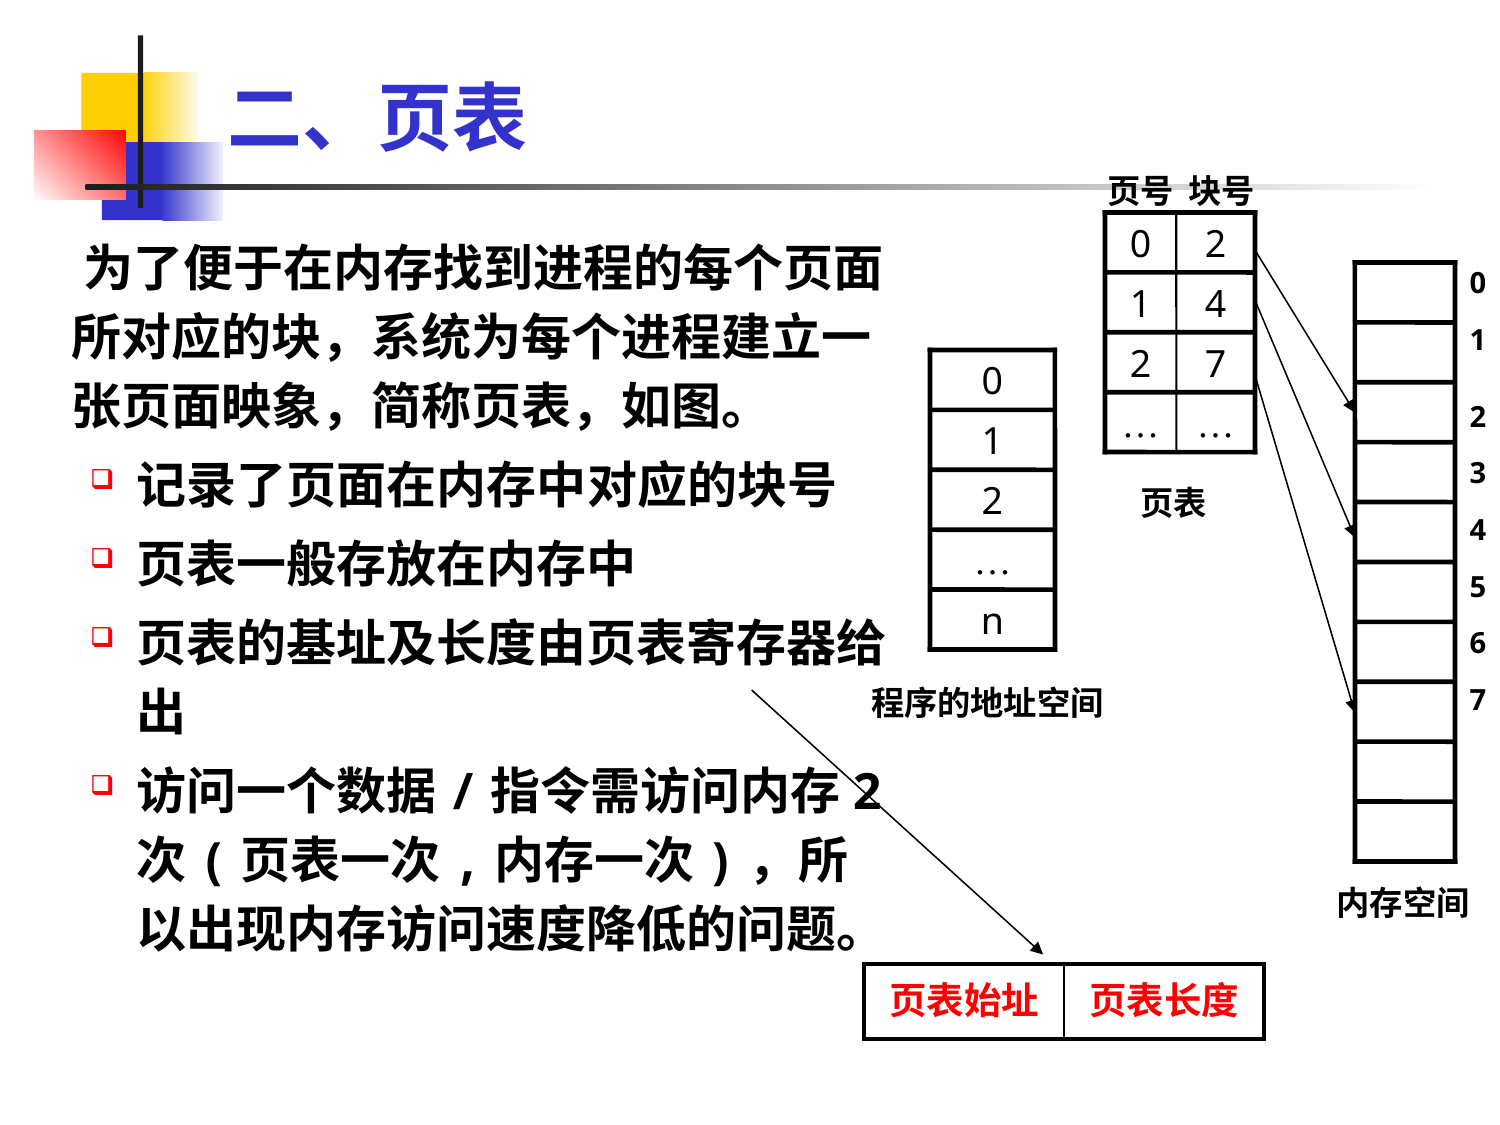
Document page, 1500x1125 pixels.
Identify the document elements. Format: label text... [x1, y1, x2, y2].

text_box [1027, 940, 1044, 955]
table_header 页表长度 [1065, 966, 1262, 1037]
title 二、页表 [212, 42, 863, 168]
table_header 页表始址 [866, 966, 1063, 1037]
list 为了便于在内存找到进程的每个页面所对应的块，系统为每个进程建立一张页面映象，简称页表，如图。 记录了页面在内存中对应的块号 页表一般存放在内存中 页表的基址及长度由页表寄存器给出 访问一个数据/指令需访问内存2次(页表一次,内存一次)，所以出现内存访问速度降低的问题。 [0, 219, 904, 1071]
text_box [855, 162, 1500, 931]
